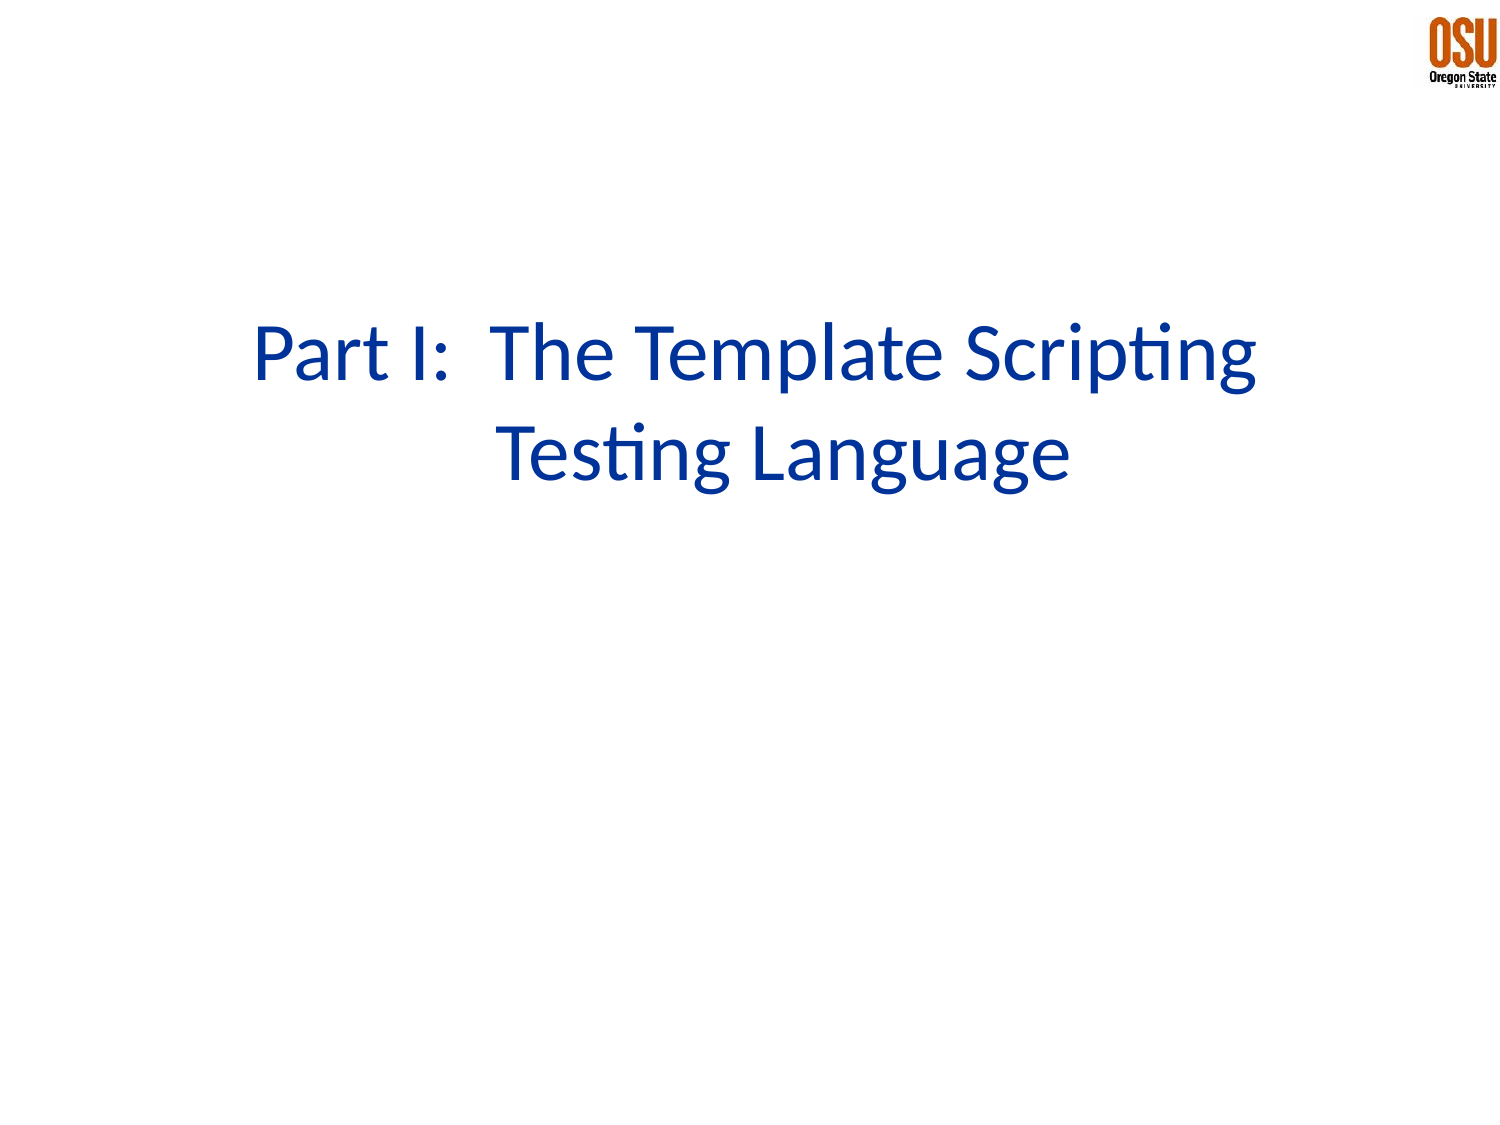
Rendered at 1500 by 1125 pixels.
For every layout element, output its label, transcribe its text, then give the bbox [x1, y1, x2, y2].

picture [1412, 17, 1500, 88]
list Part I: The Template Scripting Testing Language [88, 172, 1424, 935]
